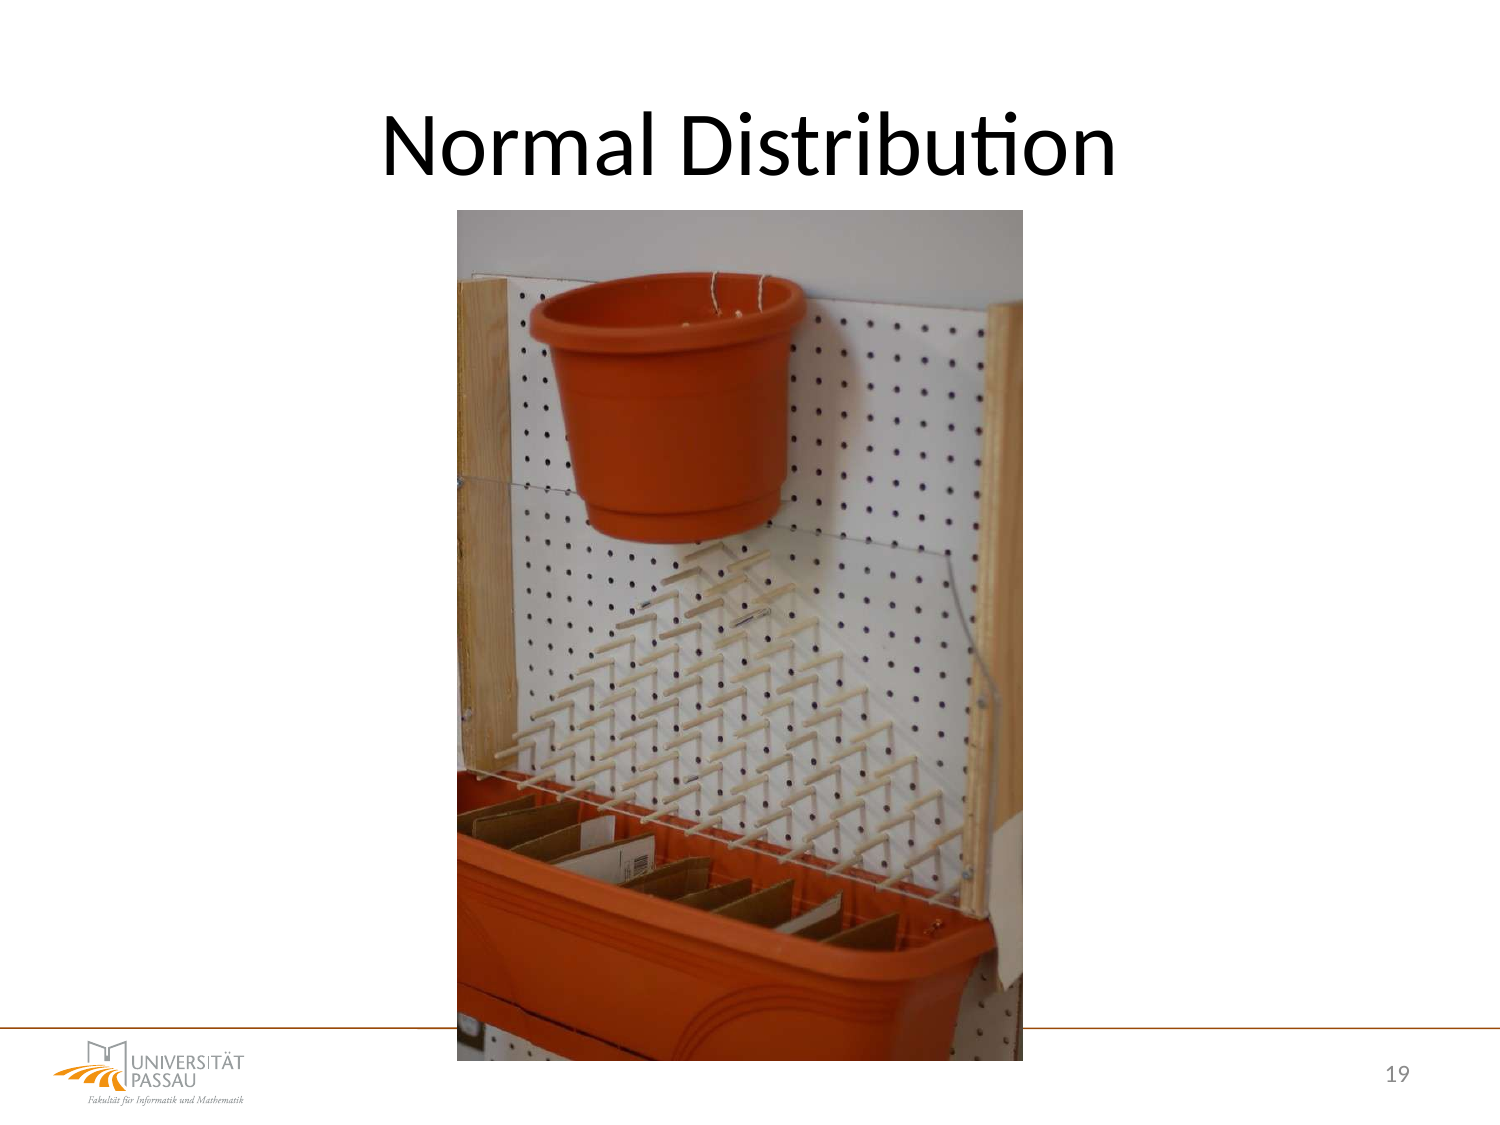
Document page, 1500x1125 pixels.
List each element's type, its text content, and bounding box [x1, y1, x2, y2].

slide_number 19 [1289, 1042, 1425, 1103]
picture [456, 210, 1023, 1062]
title Normal Distribution [75, 45, 1425, 233]
